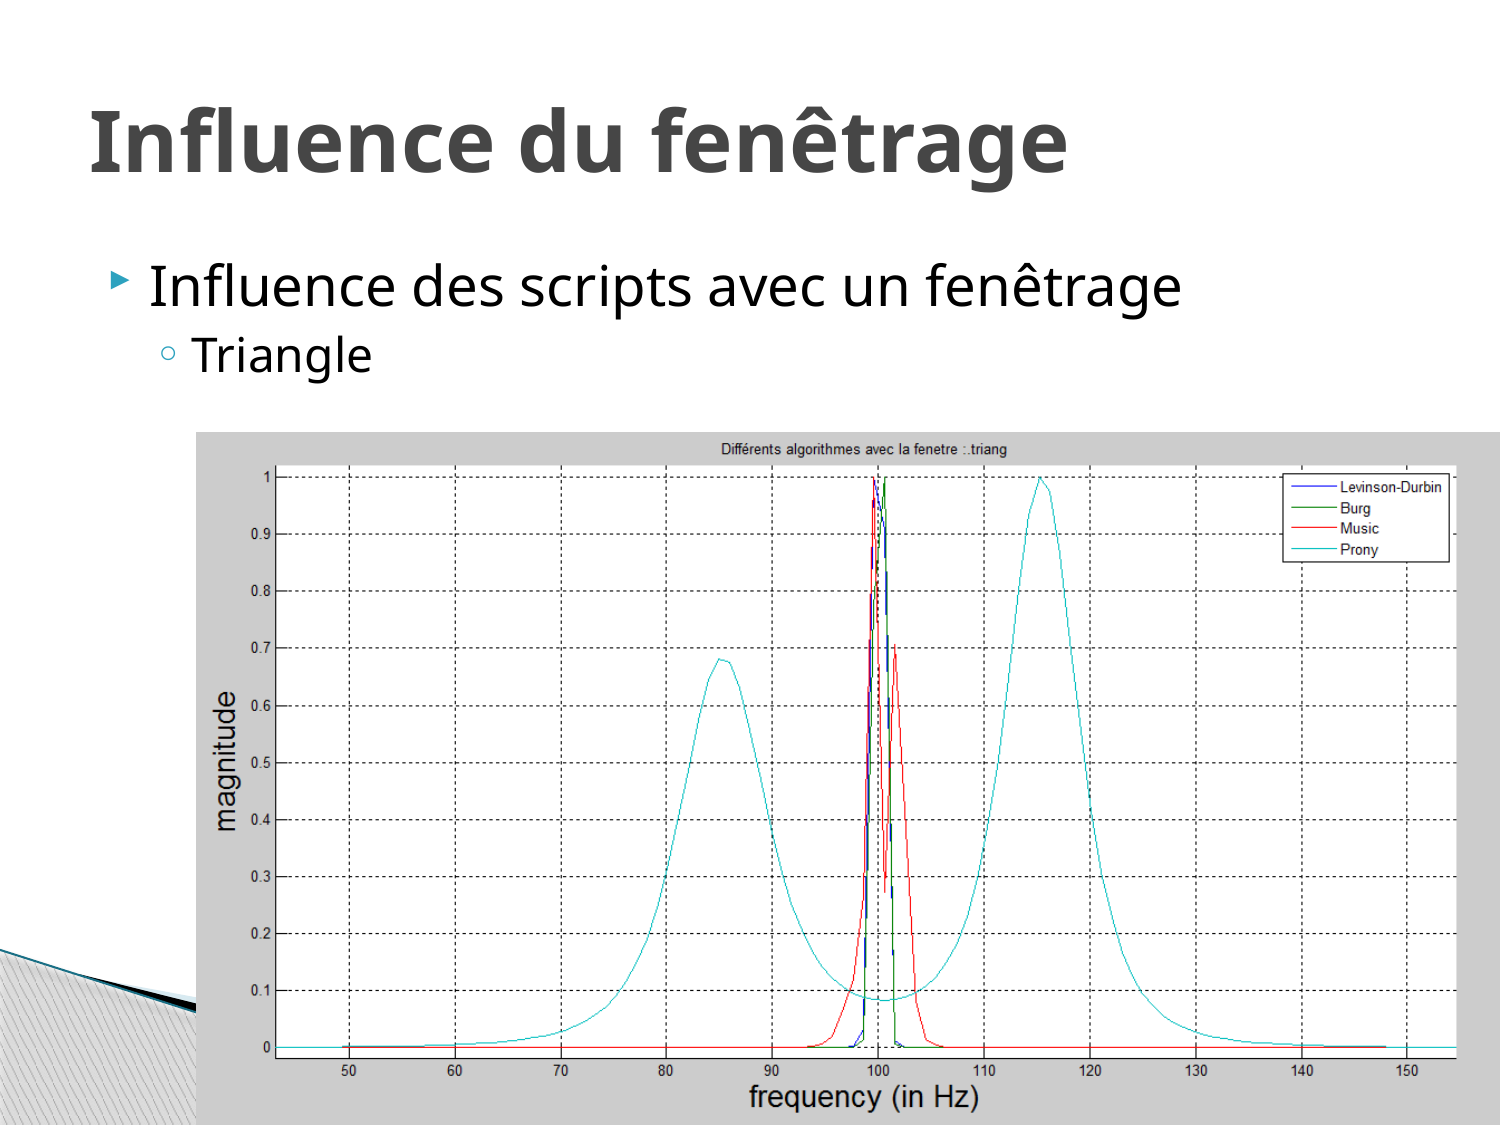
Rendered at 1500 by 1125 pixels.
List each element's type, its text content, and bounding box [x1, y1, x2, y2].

title Influence du fenêtrage [75, 45, 1425, 233]
picture [196, 432, 1500, 1125]
list Influence des scripts avec un fenêtrage Triangle [75, 243, 1425, 986]
